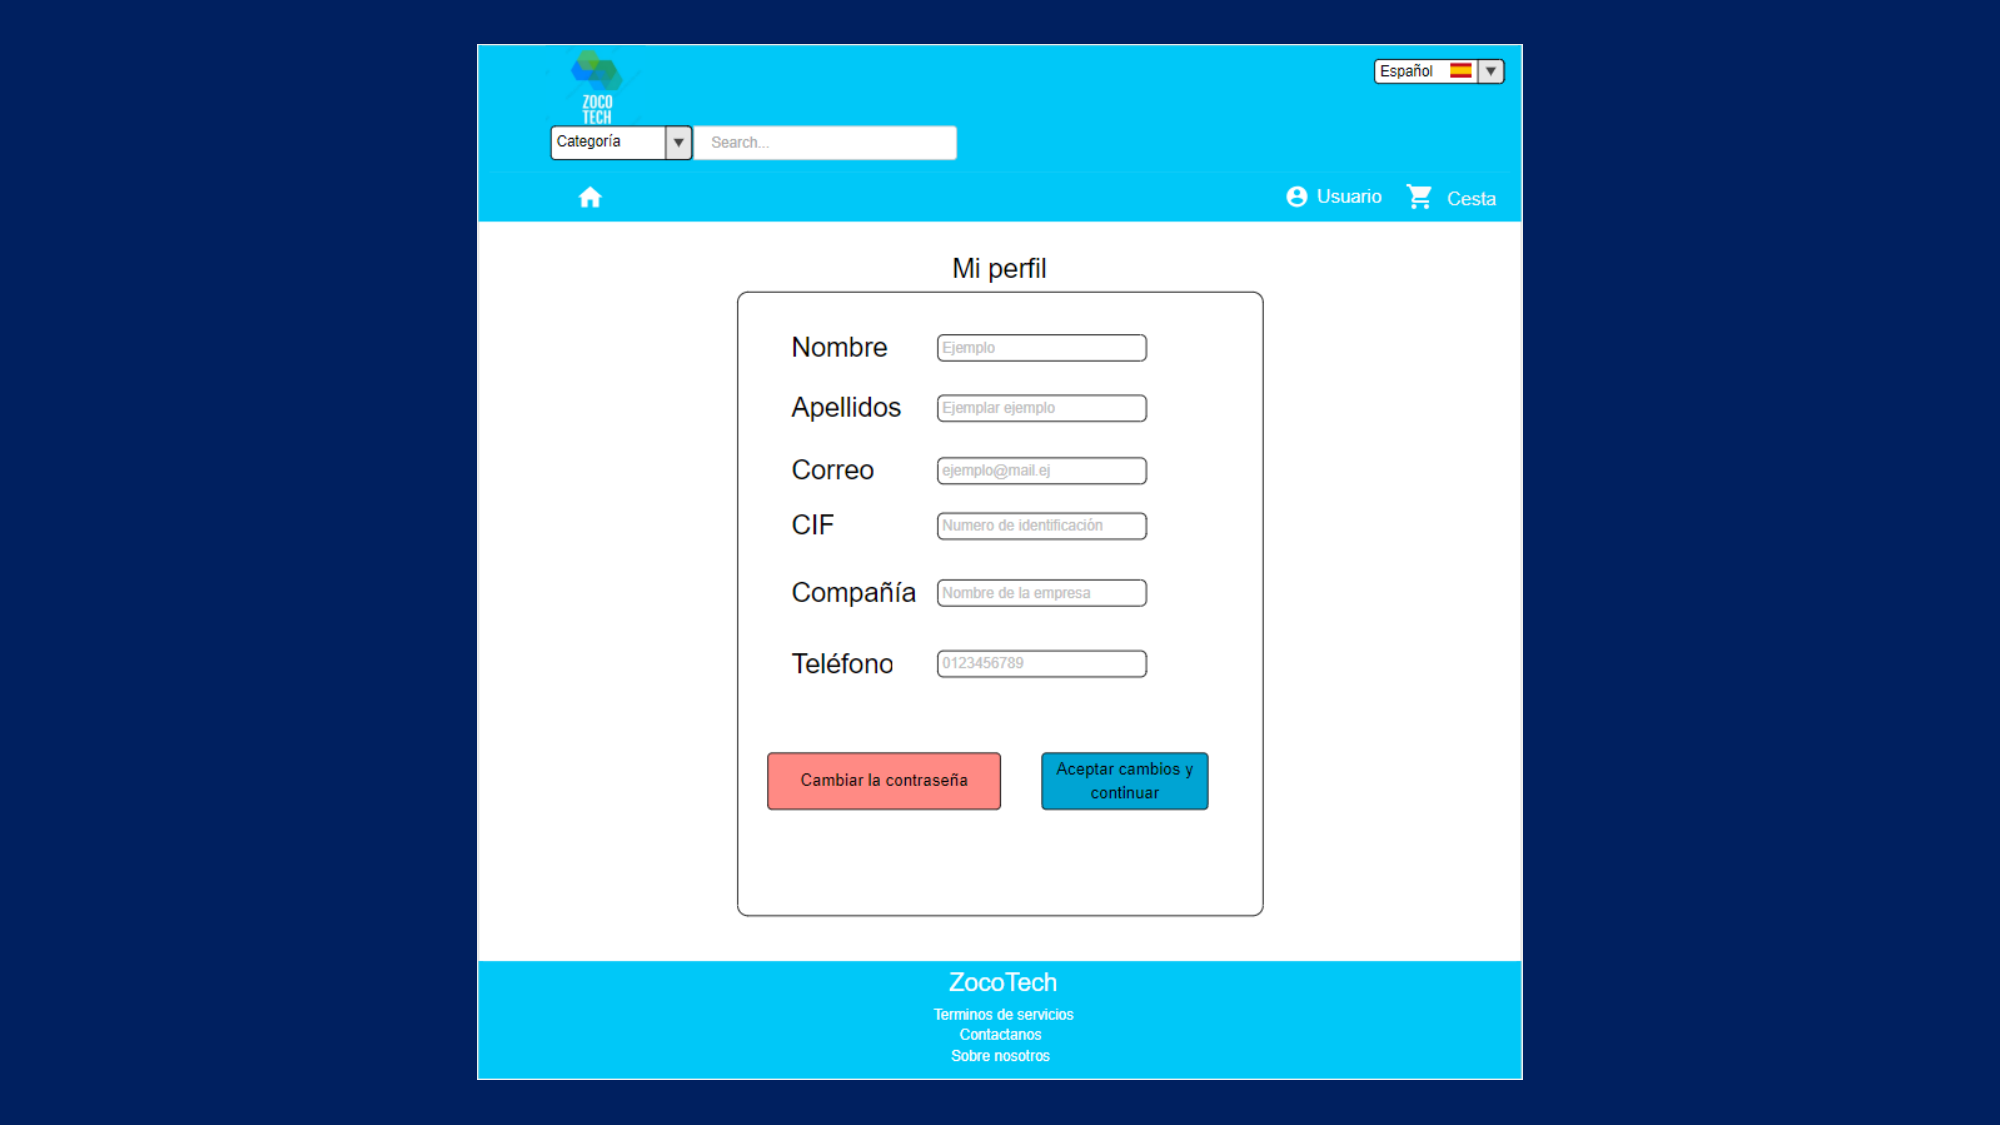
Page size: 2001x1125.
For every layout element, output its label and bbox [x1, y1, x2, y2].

picture [477, 44, 1523, 1080]
